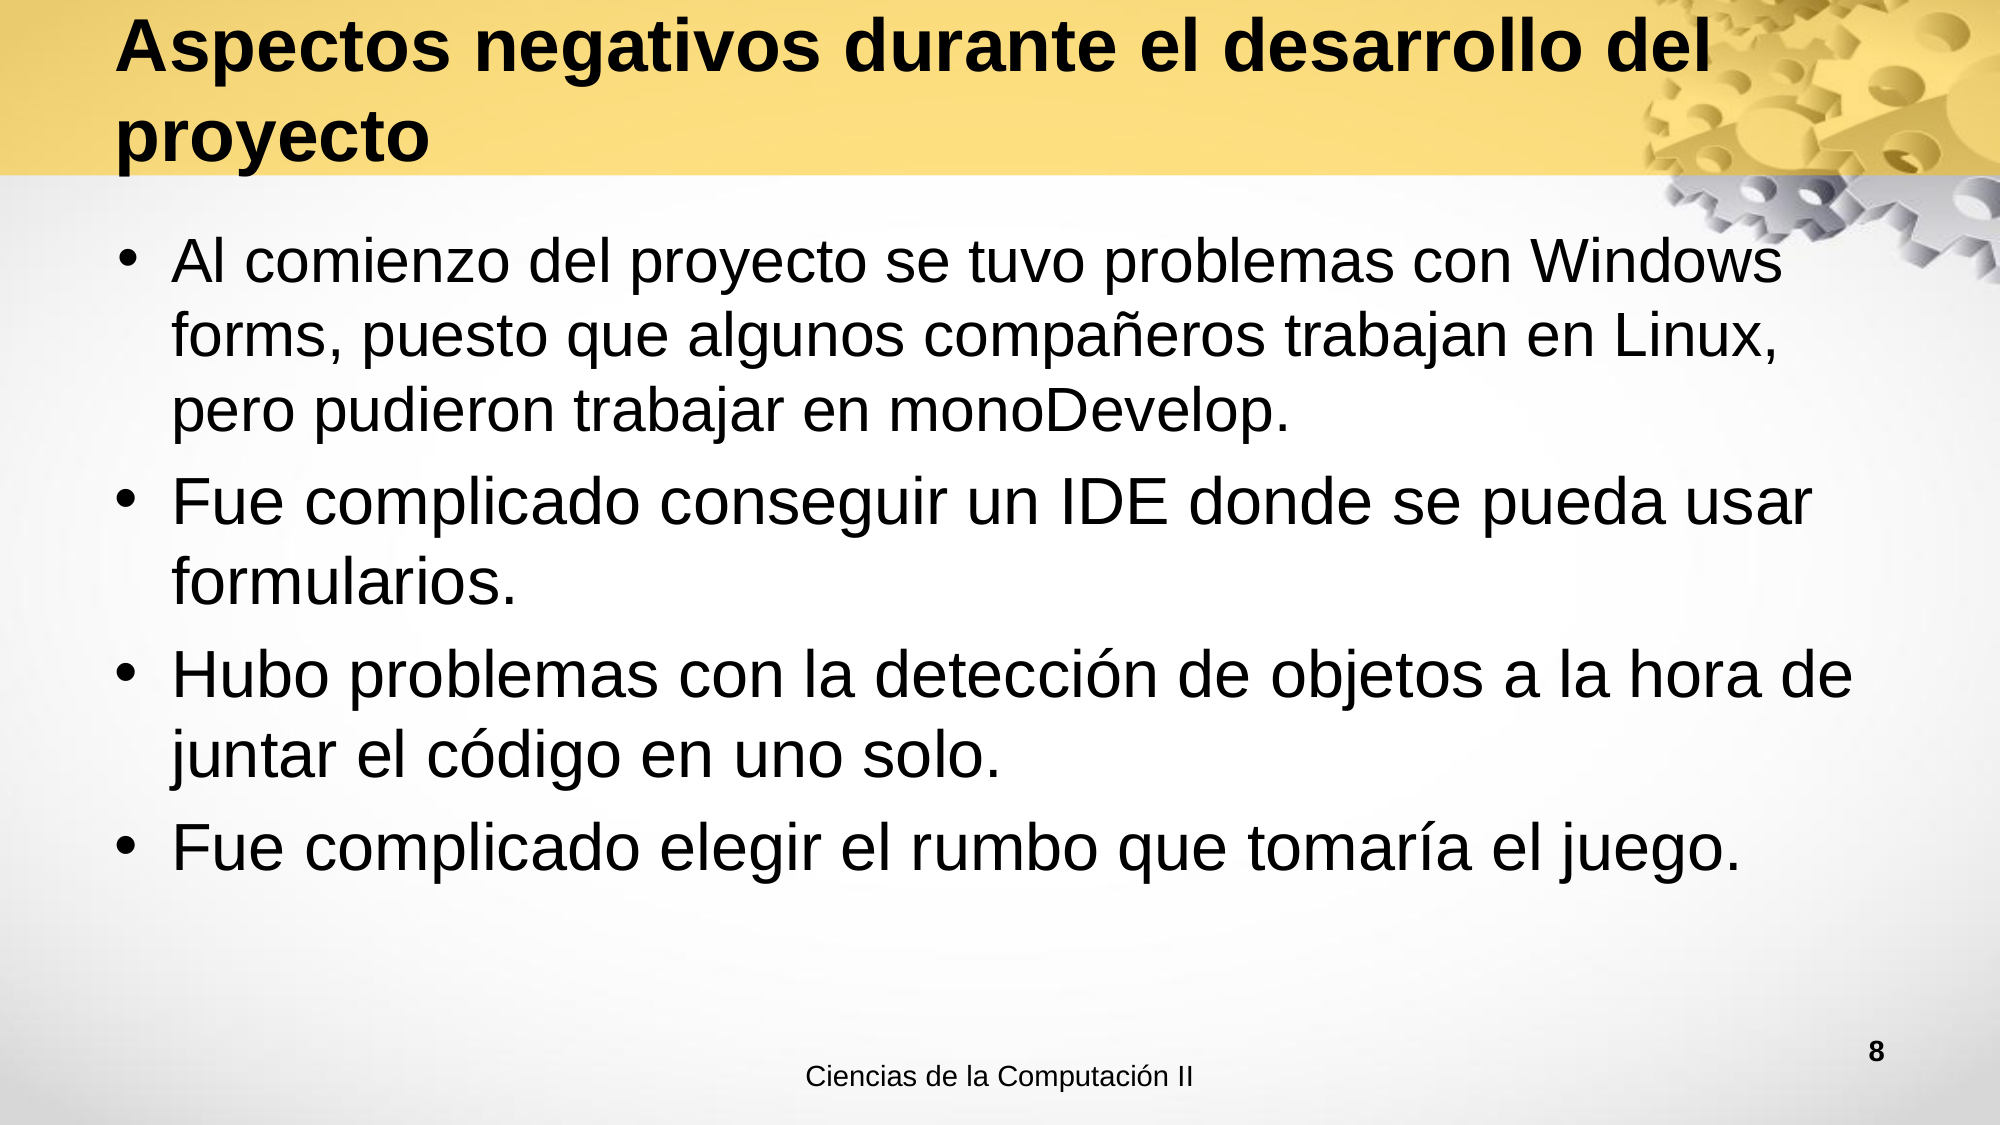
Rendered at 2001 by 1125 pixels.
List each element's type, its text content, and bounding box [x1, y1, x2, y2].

title Aspectos negativos durante el desarrollo del proyecto [99, 38, 1921, 135]
footer Ciencias de la Computación II [683, 1050, 1317, 1103]
list Al comienzo del proyecto se tuvo problemas con Windows forms, puesto que algunos compañeros trabajan en Linux, pero pudieron trabajar en monoDevelop. Fue complicado conseguir un IDE donde se pueda usar formularios. Hubo problemas con la detección de objetos a la hora de juntar el código en uno solo. Fue complicado elegir el rumbo que tomaría el juego. [99, 212, 1900, 1006]
text_box [0, 0, 2000, 176]
slide_number ‹#› [1433, 1024, 1900, 1103]
picture [0, 176, 2000, 1125]
